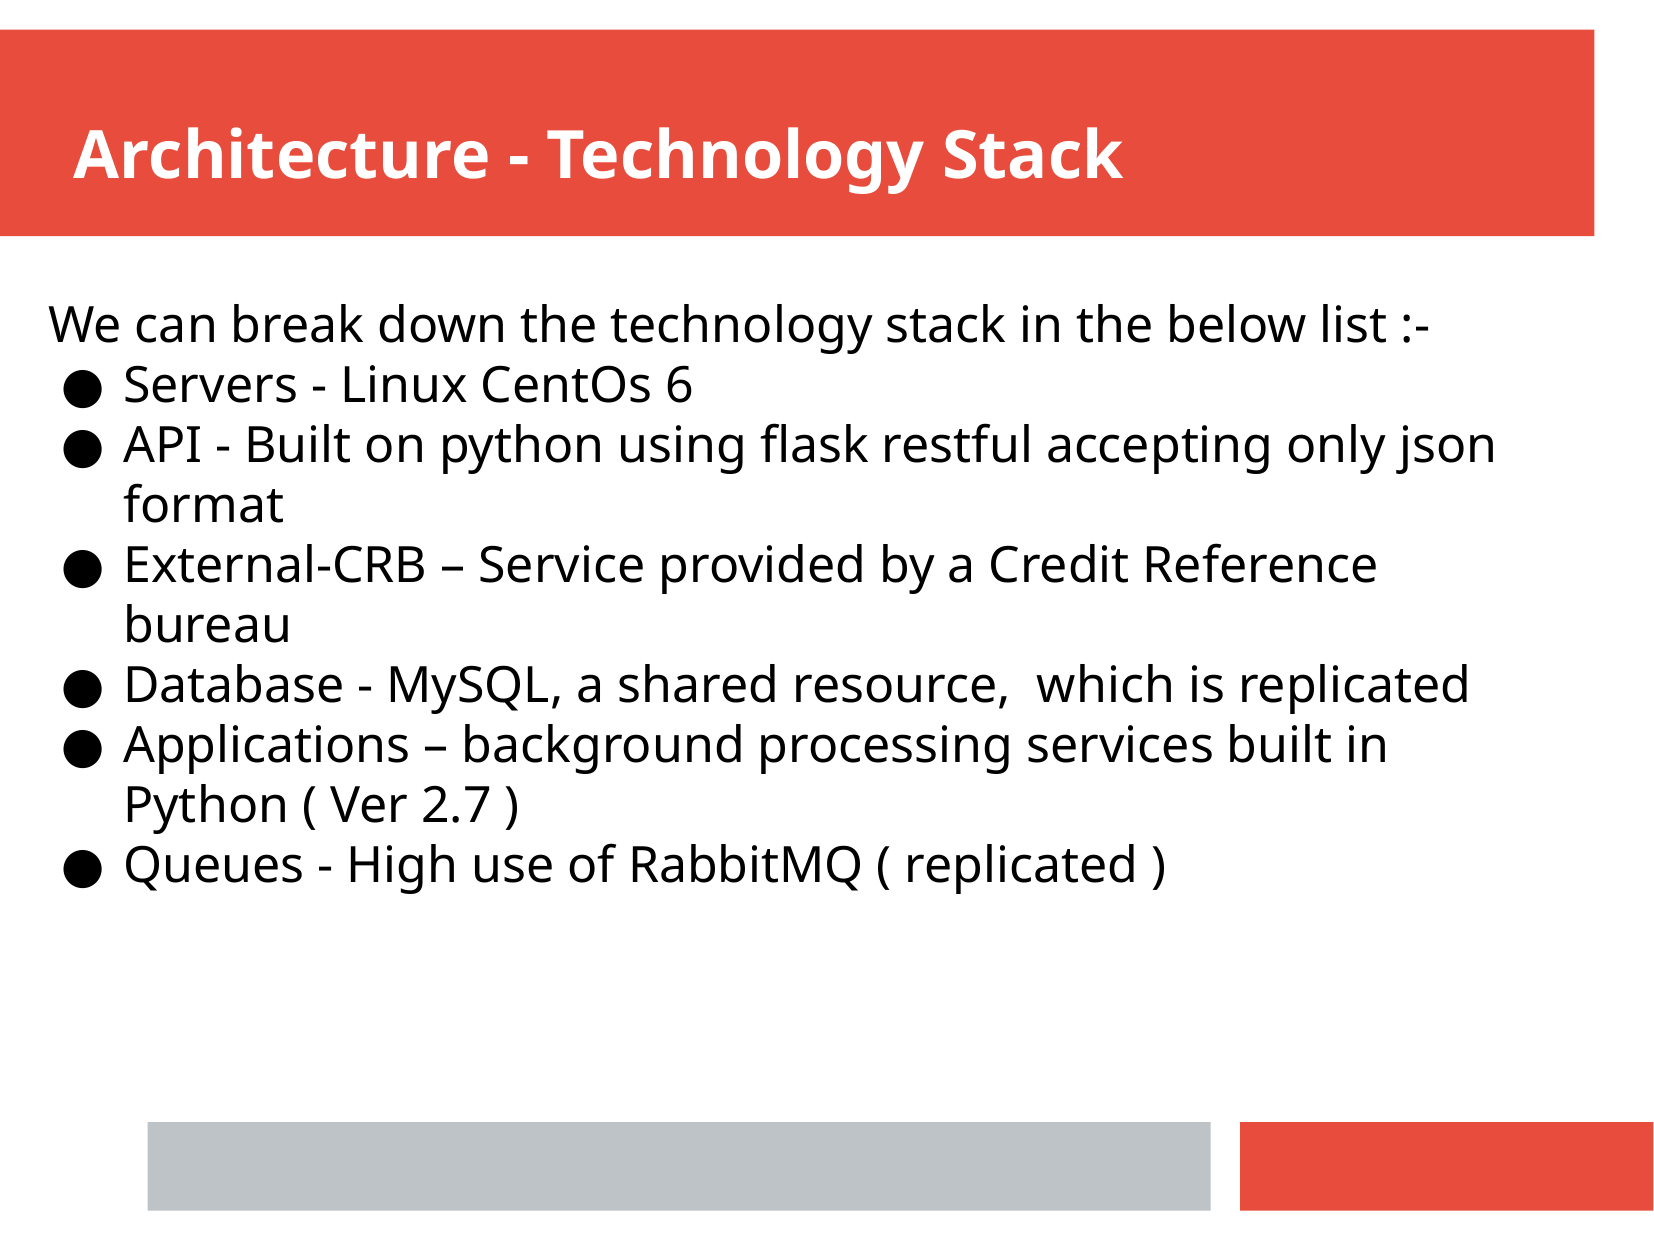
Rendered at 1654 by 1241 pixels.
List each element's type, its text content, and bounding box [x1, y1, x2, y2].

text_box We can break down the technology stack in the below list :- Servers - Linux CentOs 6 API - Built on python using flask restful accepting only json format External-CRB – Service provided by a Credit Reference bureau Database - MySQL, a shared resource, which is replicated Applications – background processing services built in Python ( Ver 2.7 ) Queues - High use of RabbitMQ ( replicated ) [33, 277, 1540, 1105]
text_box Architecture - Technology Stack [59, 59, 1595, 207]
